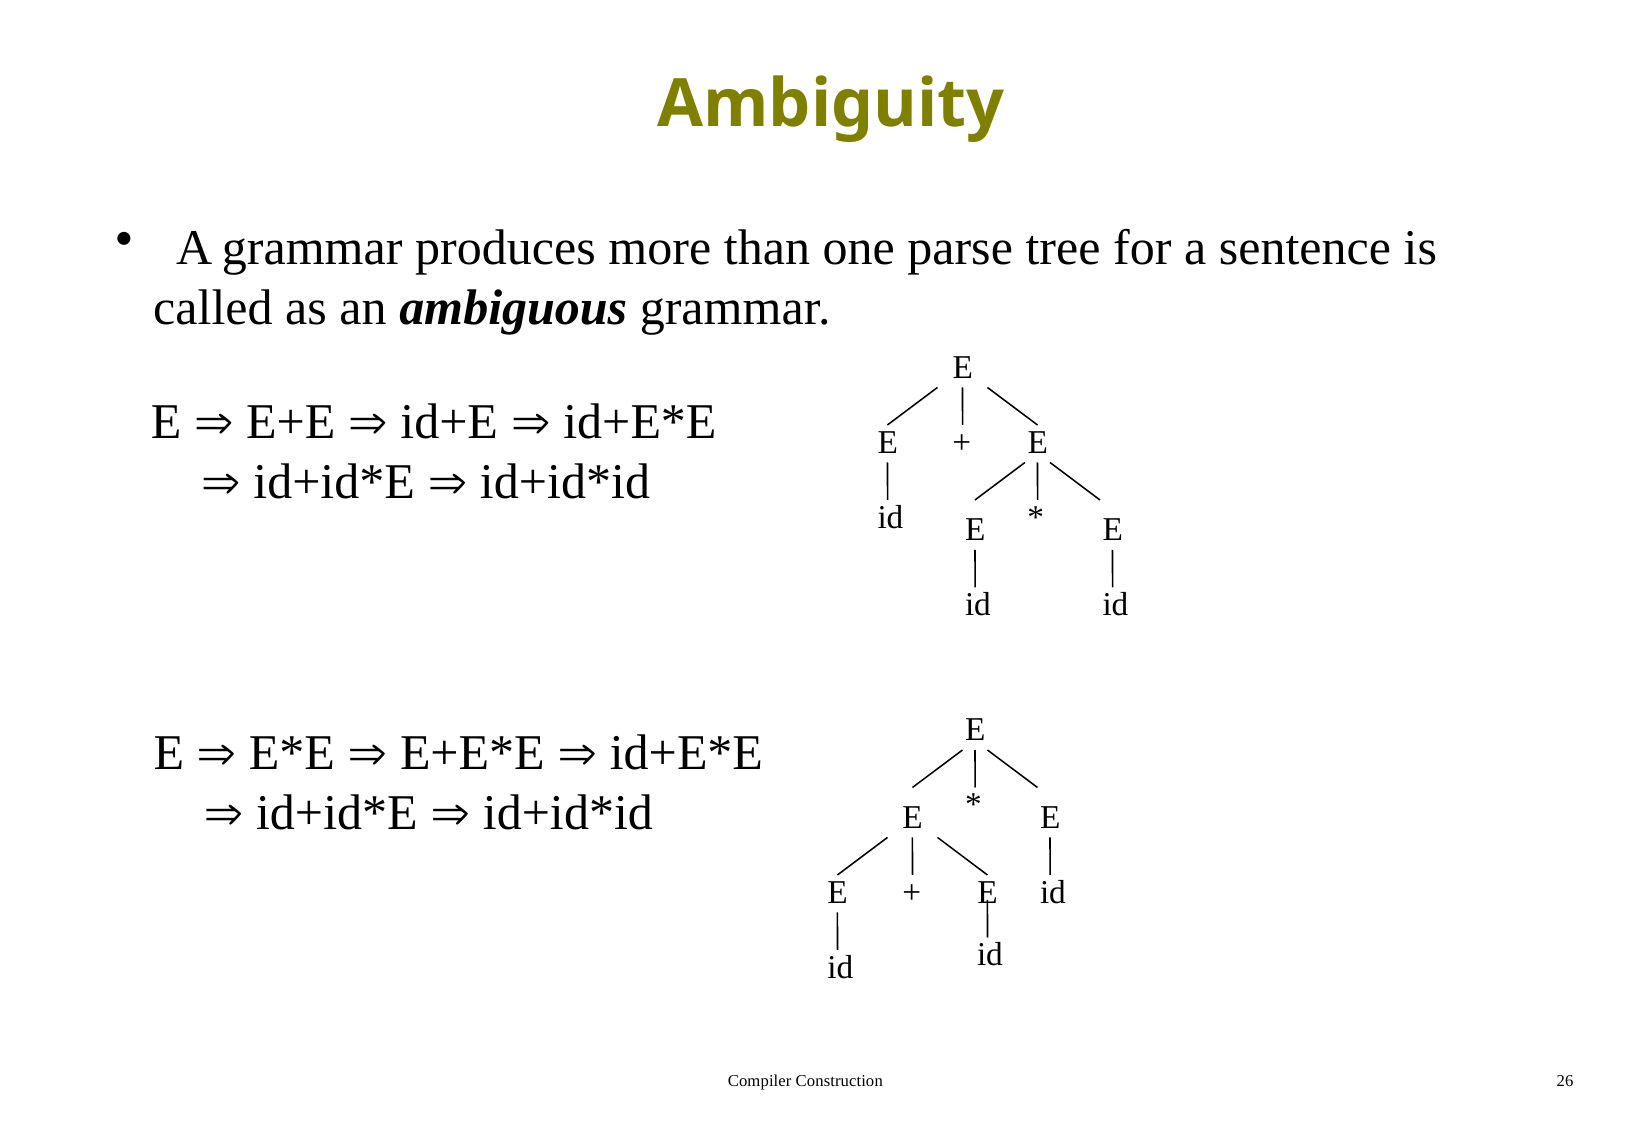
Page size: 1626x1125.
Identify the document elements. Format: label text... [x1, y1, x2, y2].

title Ambiguity [62, 24, 1600, 175]
footer Compiler Construction [501, 1062, 1111, 1100]
text_box E  E*E  E+E*E  id+E*E  id+id*E  id+id*id [138, 712, 791, 848]
text_box E  E+E  id+E  id+E*E  id+id*E  id+id*id [136, 380, 744, 516]
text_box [862, 337, 1144, 631]
text_box A grammar produces more than one parse tree for a sentence is called as an ambiguous grammar. [100, 206, 1465, 342]
slide_number 26 [1250, 1062, 1589, 1100]
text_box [812, 699, 1082, 993]
